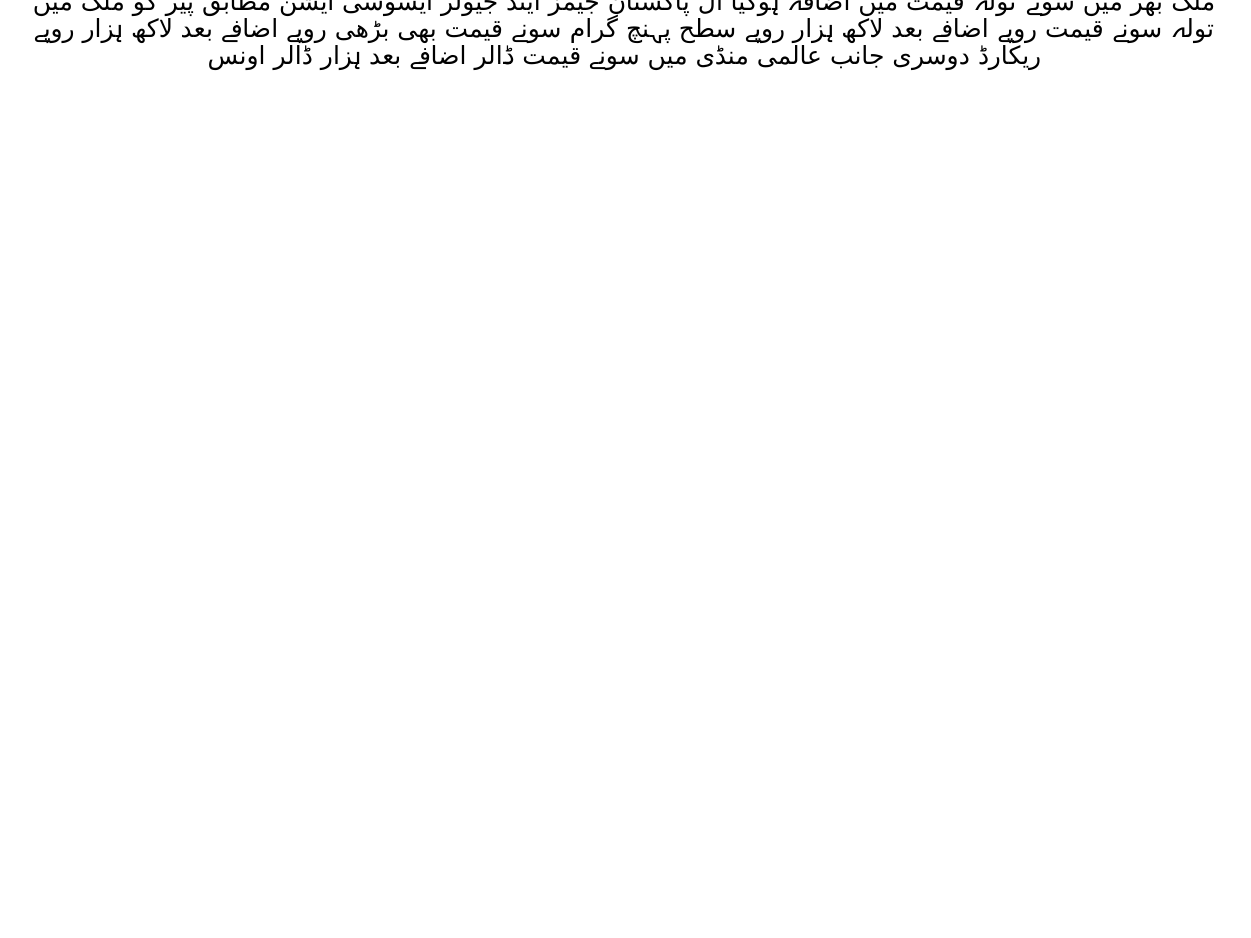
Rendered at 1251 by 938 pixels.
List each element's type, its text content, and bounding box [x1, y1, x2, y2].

title ملک بھر میں سونے تولہ قیمت میں اضافہ ہوگیا ال پاکستان جیمز اینڈ جیولر ایسوسی ایشن مطابق پیر کو ملک میں تولہ سونے قیمت روپے اضافے بعد لاکھ ہزار روپے سطح پہنچ گرام سونے قیمت بھی بڑھی روپے اضافے بعد لاکھ ہزار روپے ریکارڈ دوسری جانب عالمی منڈی میں سونے قیمت ڈالر اضافے بعد ہزار ڈالر اونس [0, 0, 1250, 78]
